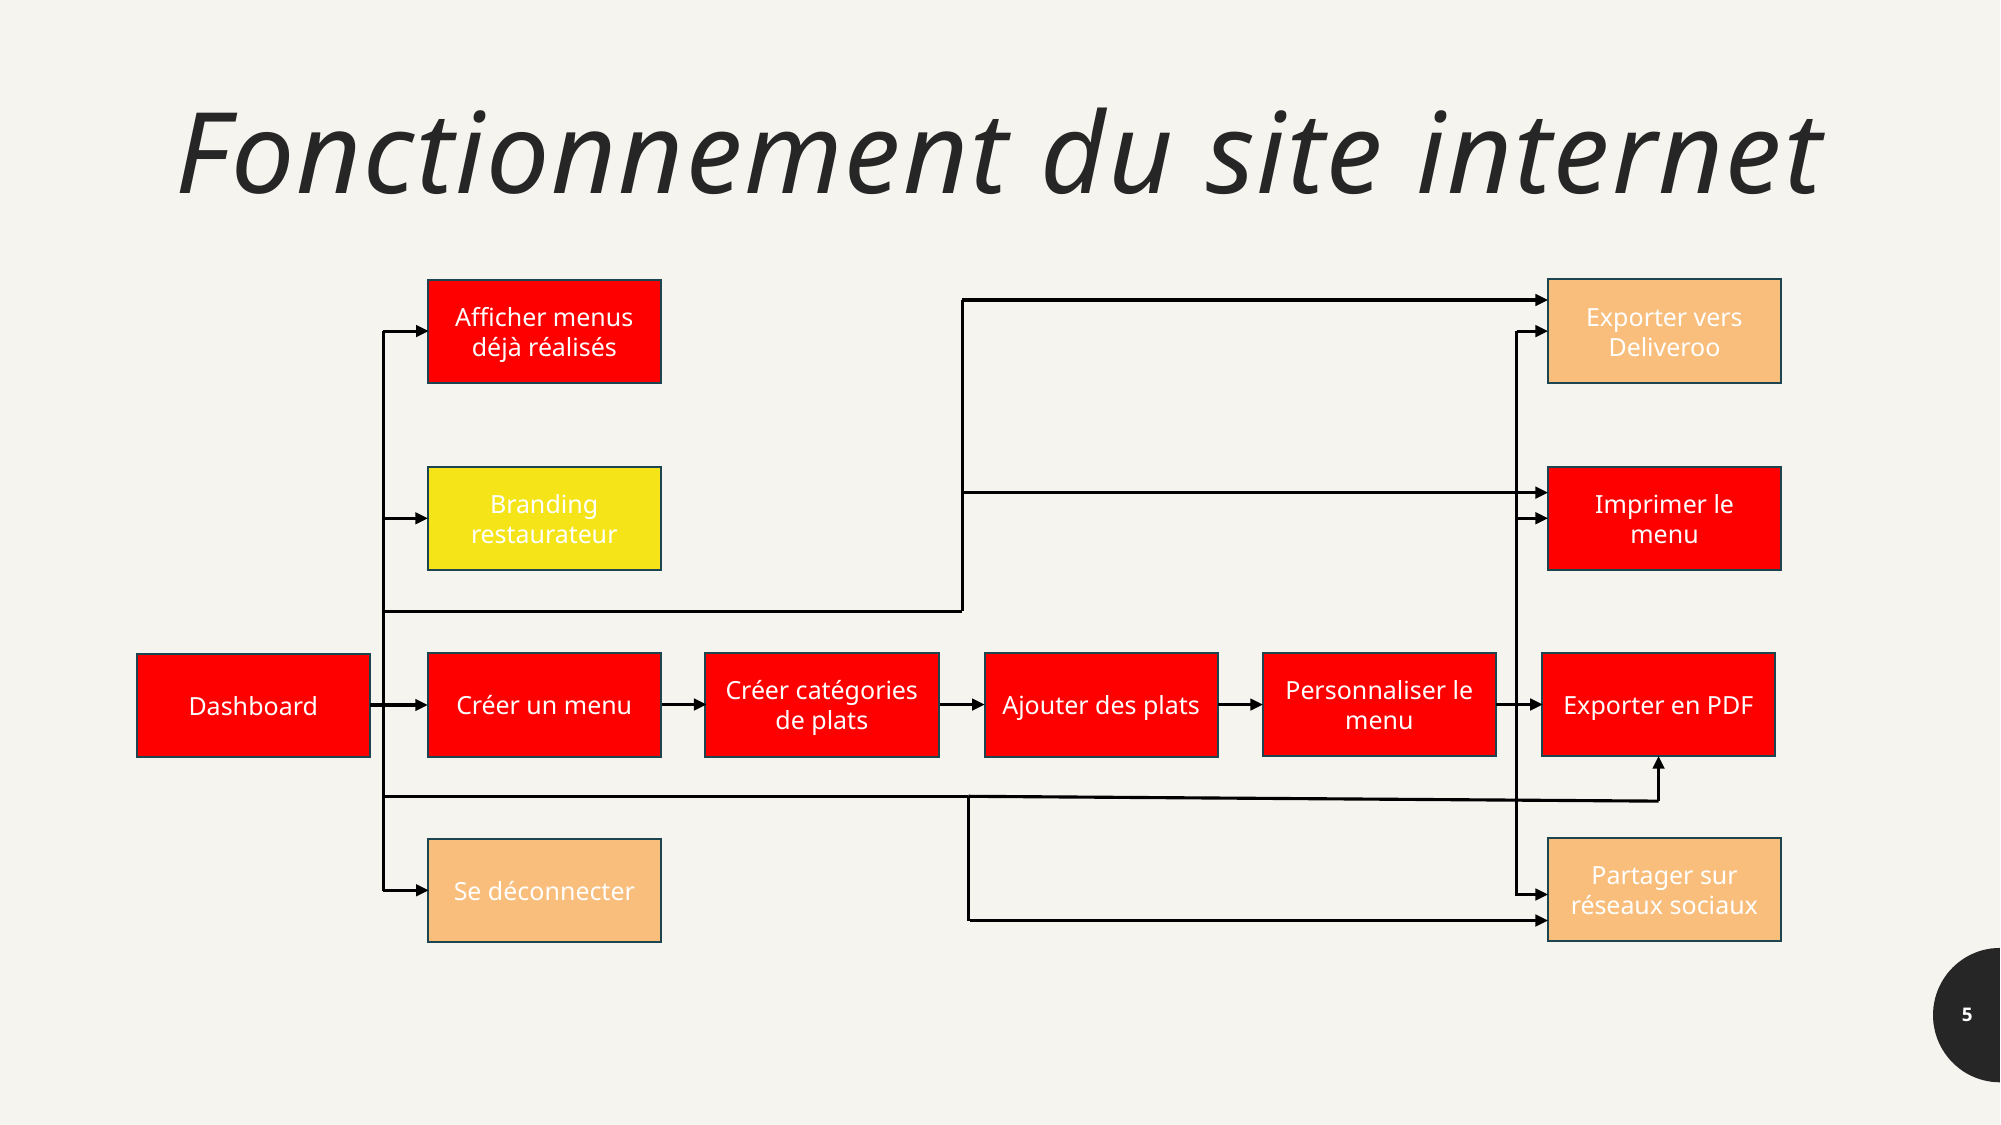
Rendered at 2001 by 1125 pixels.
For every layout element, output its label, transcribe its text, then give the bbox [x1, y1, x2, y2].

title Fonctionnement du site internet [125, 88, 1875, 243]
slide_number 5 [1933, 985, 2000, 1046]
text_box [136, 279, 1782, 942]
